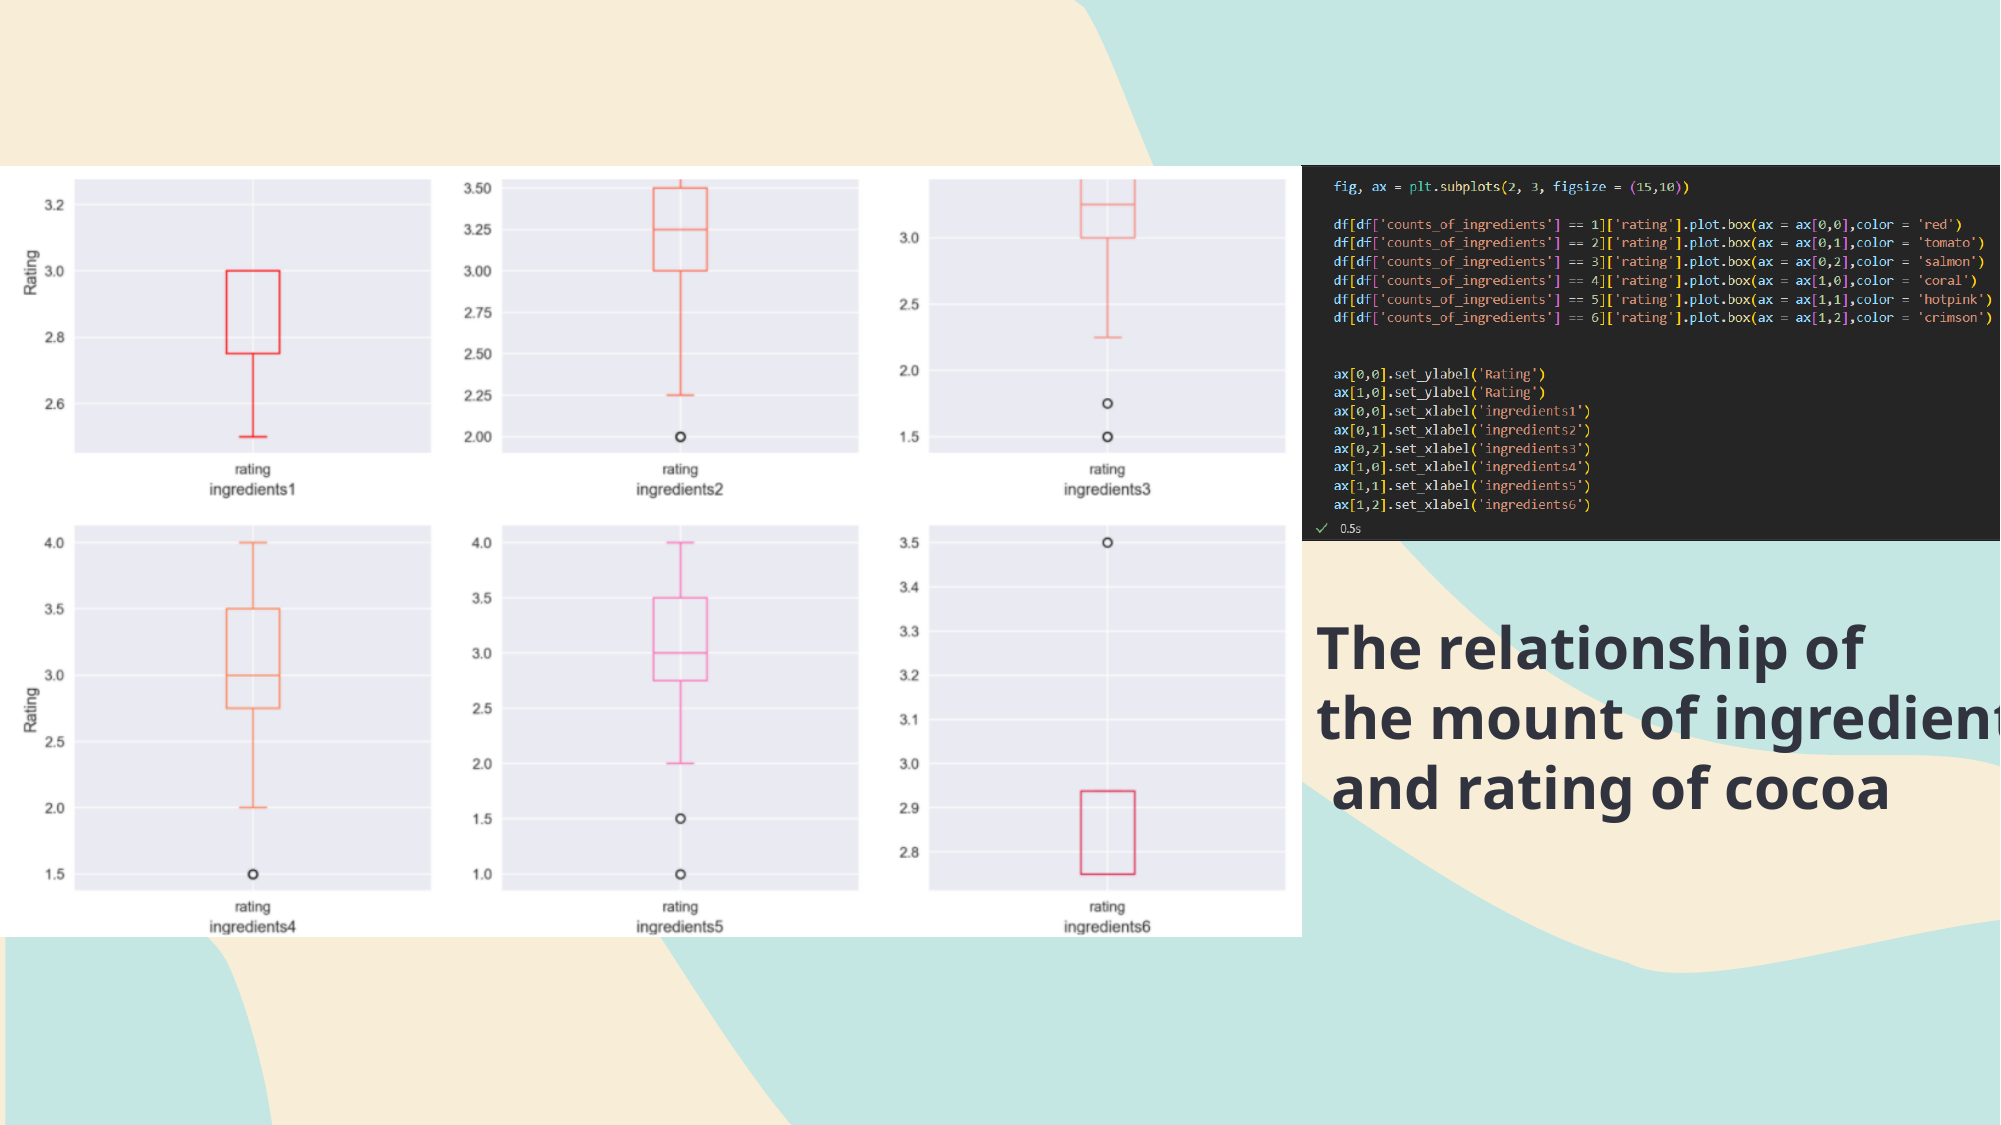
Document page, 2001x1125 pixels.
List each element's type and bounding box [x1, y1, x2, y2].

picture [0, 165, 2000, 937]
text_box [0, 0, 2000, 166]
text_box [0, 541, 2000, 1125]
